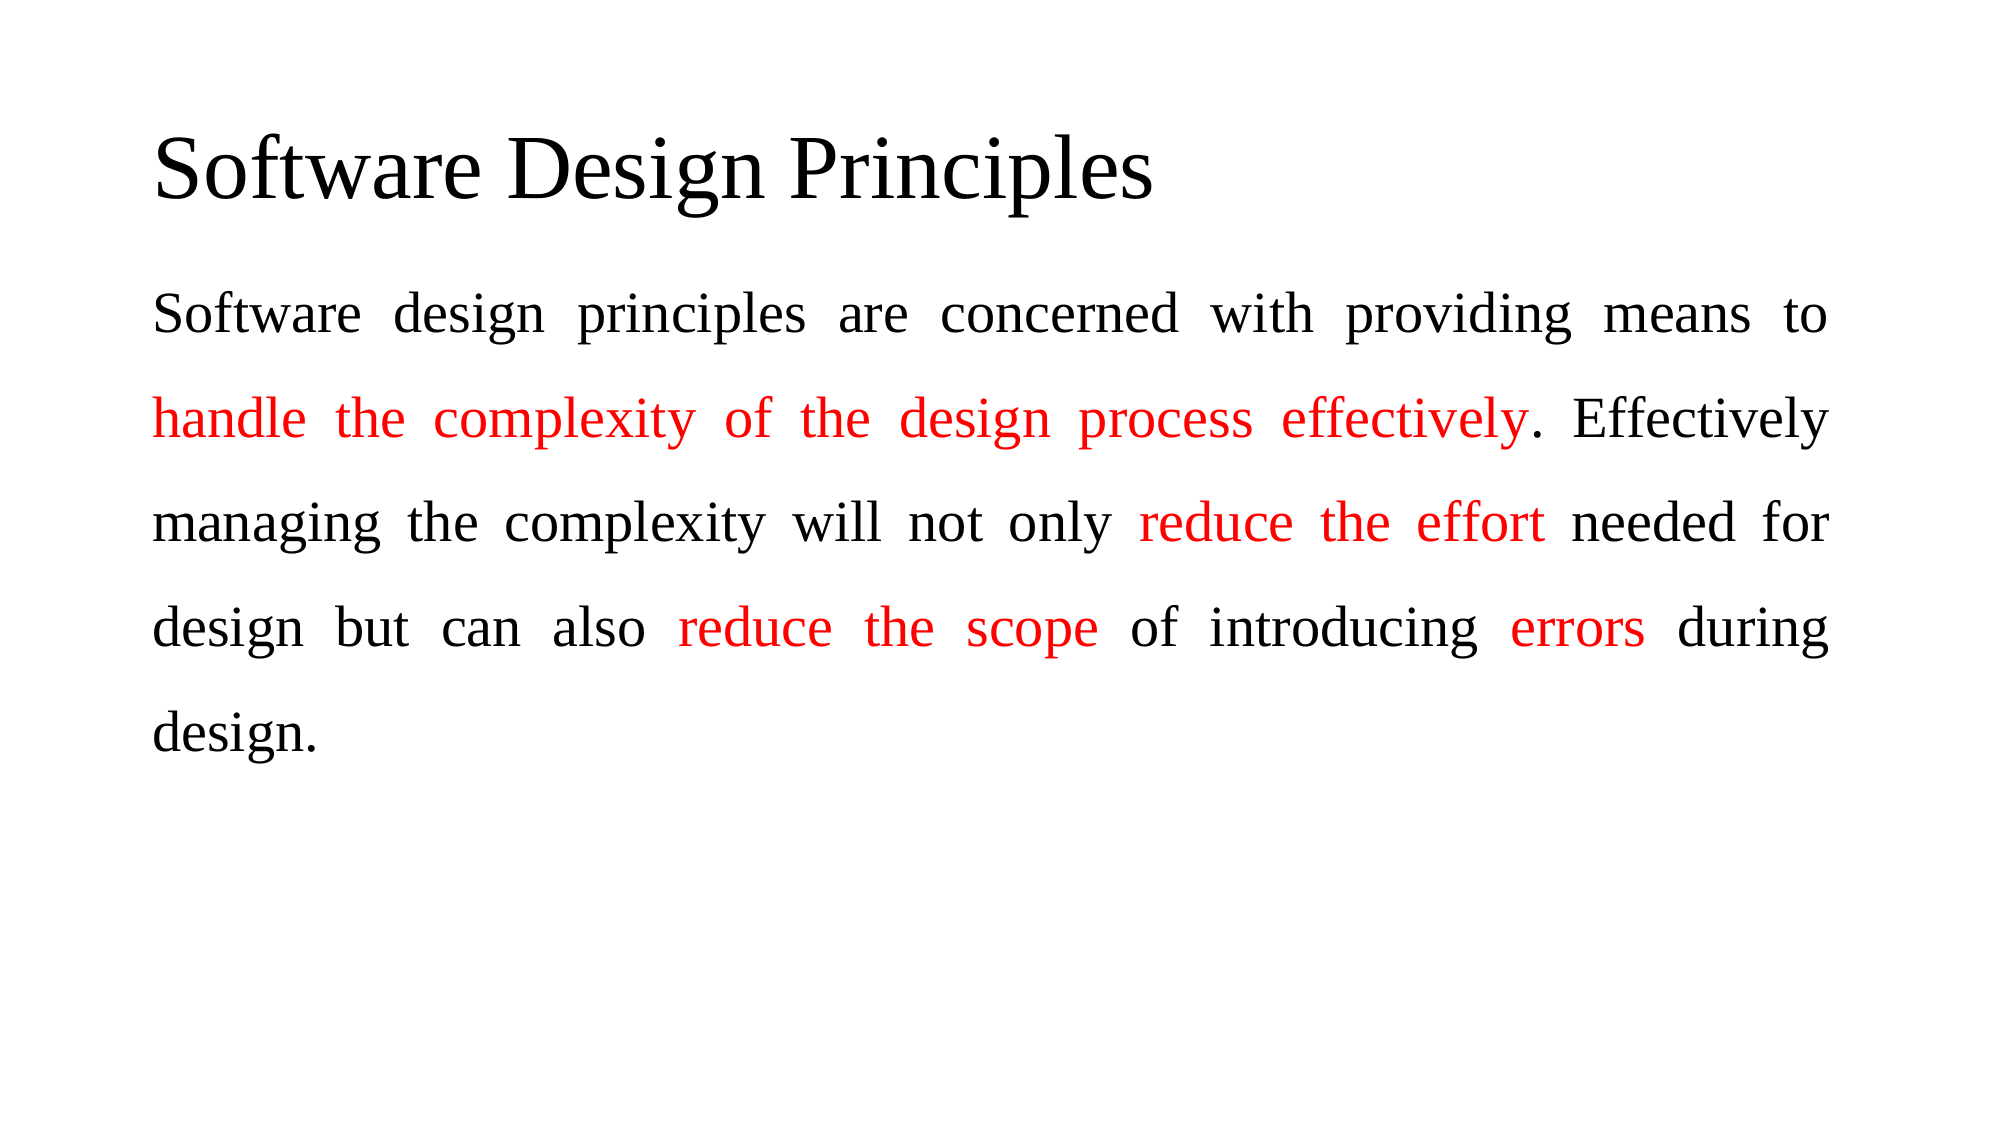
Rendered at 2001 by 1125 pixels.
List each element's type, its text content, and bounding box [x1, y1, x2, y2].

title Software Design Principles [137, 59, 1863, 278]
text_box Software design principles are concerned with providing means to handle the complexity of the design process effectively. Effectively managing the complexity will not only reduce the effort needed for design but can also reduce the scope of introducing errors during design. [137, 231, 1846, 771]
